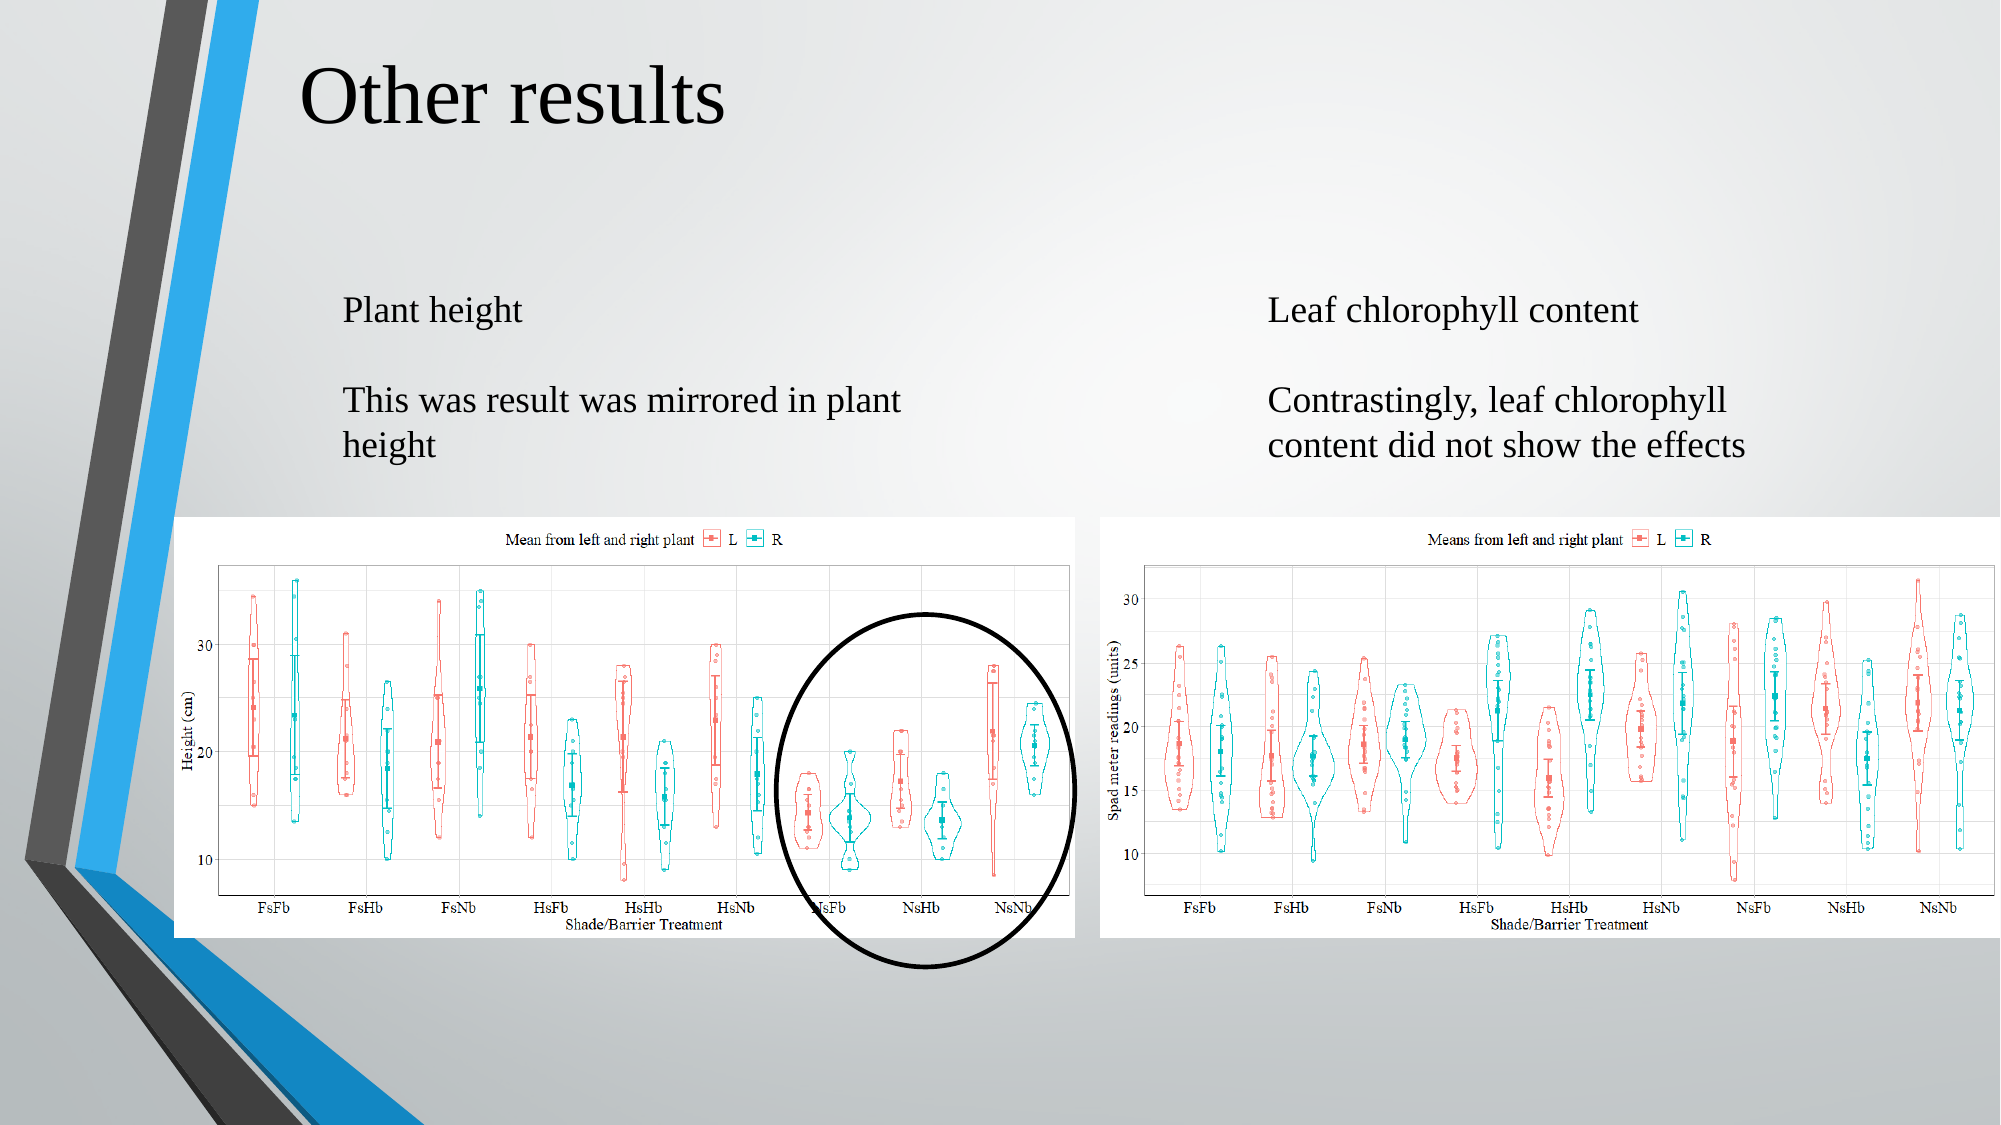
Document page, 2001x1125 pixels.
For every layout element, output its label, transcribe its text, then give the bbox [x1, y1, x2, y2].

picture [174, 516, 1075, 938]
title Other results [224, 20, 803, 161]
text_box Leaf chlorophyll content Contrastingly, leaf chlorophyll content did not show the effects [1252, 278, 1848, 473]
text_box [841, 938, 1010, 969]
text_box Plant height This was result was mirrored in plant height [327, 278, 922, 473]
picture [1099, 516, 2000, 938]
